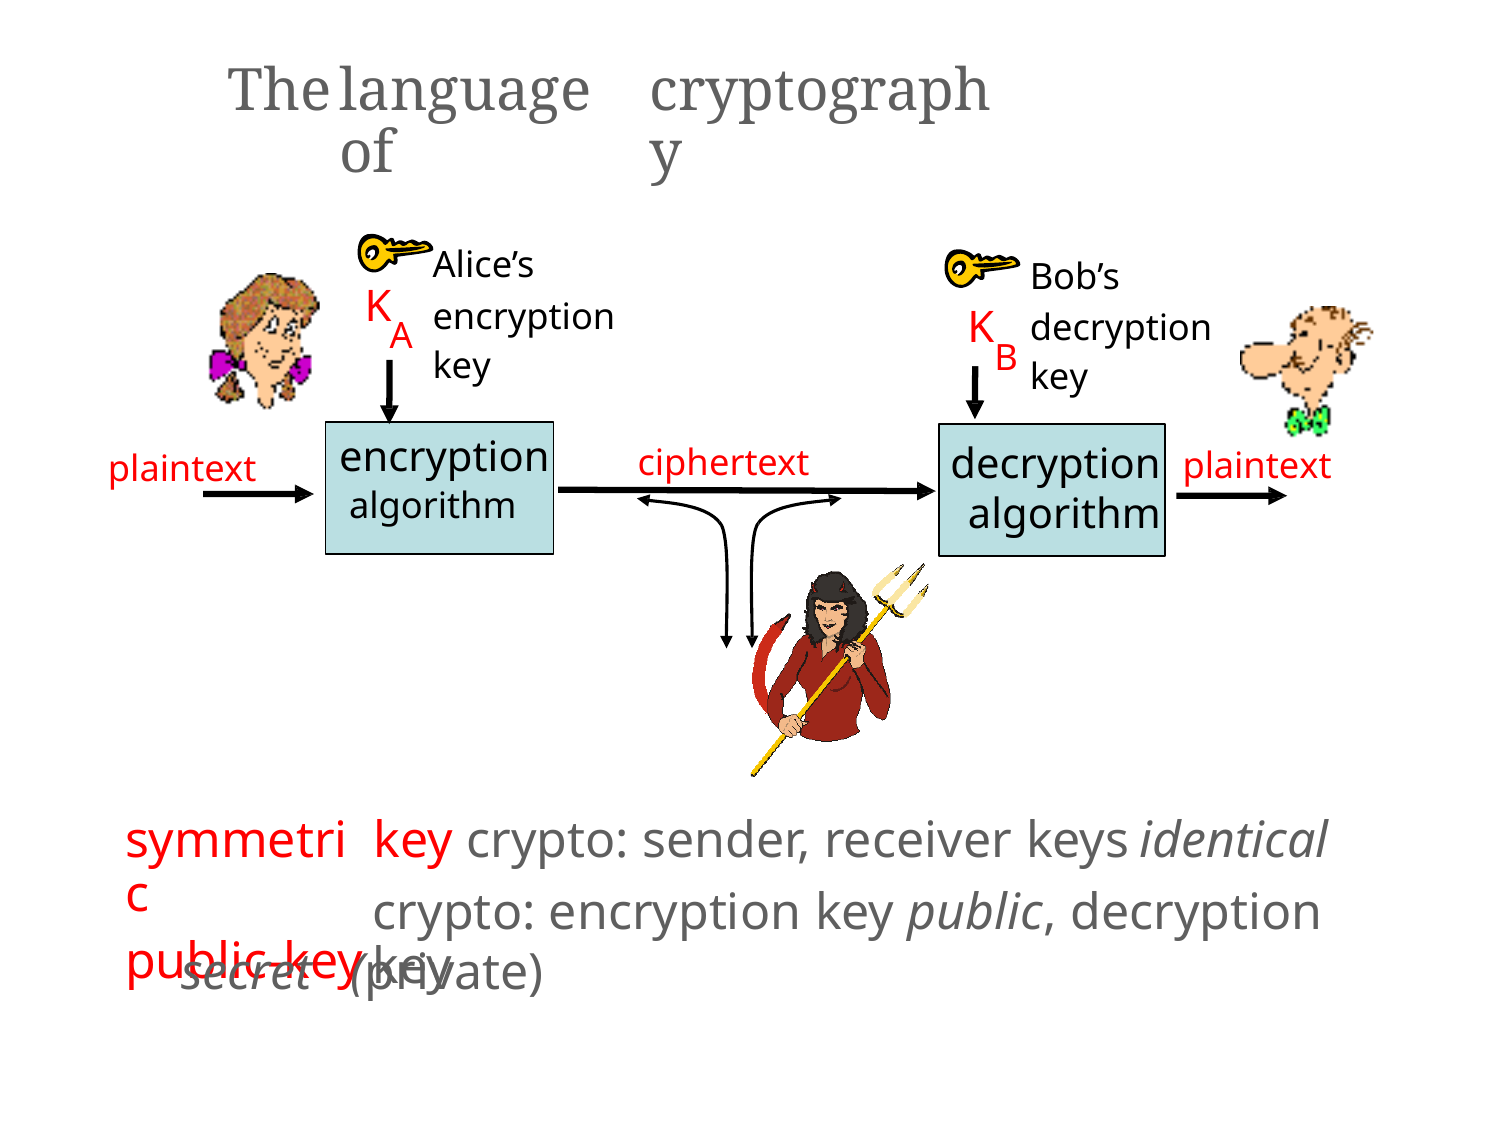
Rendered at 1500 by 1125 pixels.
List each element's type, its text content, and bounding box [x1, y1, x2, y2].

text_box [203, 484, 314, 504]
text_box Bob’s decryption key [1027, 256, 1247, 403]
text_box [395, 243, 414, 247]
text_box decryption algorithm [938, 424, 1167, 556]
text_box [948, 254, 989, 284]
text_box [357, 233, 395, 273]
text_box key crypto: sender, receiver [371, 813, 1020, 869]
text_box [385, 246, 425, 253]
text_box [205, 273, 320, 415]
text_box crypto: encryption key public, decryption key [370, 886, 1412, 941]
text_box [972, 261, 1012, 268]
text_box K [362, 283, 405, 338]
text_box ciphertext [635, 442, 856, 489]
text_box secret [179, 946, 330, 1001]
text_box [365, 245, 380, 261]
text_box [393, 239, 432, 265]
text_box [1176, 492, 1288, 506]
text_box [952, 291, 1013, 367]
text_box [636, 494, 733, 649]
text_box B [992, 337, 1029, 384]
text_box plaintext [1180, 446, 1367, 492]
text_box [417, 233, 665, 399]
text_box (private) [348, 946, 556, 1001]
text_box [745, 494, 842, 649]
text_box identical [1137, 813, 1348, 869]
text_box cryptography [647, 59, 1003, 123]
text_box [965, 367, 985, 420]
text_box A [387, 316, 429, 363]
text_box Alice’s encryption key [430, 245, 647, 392]
text_box K [965, 304, 1008, 359]
text_box [558, 481, 936, 501]
text_box [952, 260, 967, 276]
text_box [361, 239, 394, 269]
text_box symmetric public-key [122, 813, 368, 941]
text_box [750, 563, 929, 777]
text_box [379, 359, 399, 422]
text_box [944, 249, 982, 288]
text_box [1240, 306, 1374, 443]
text_box language of [337, 59, 646, 123]
text_box encryption algorithm [325, 422, 554, 554]
text_box The [225, 59, 337, 123]
text_box [980, 254, 1021, 280]
text_box keys [1023, 813, 1133, 869]
text_box plaintext [105, 449, 292, 496]
